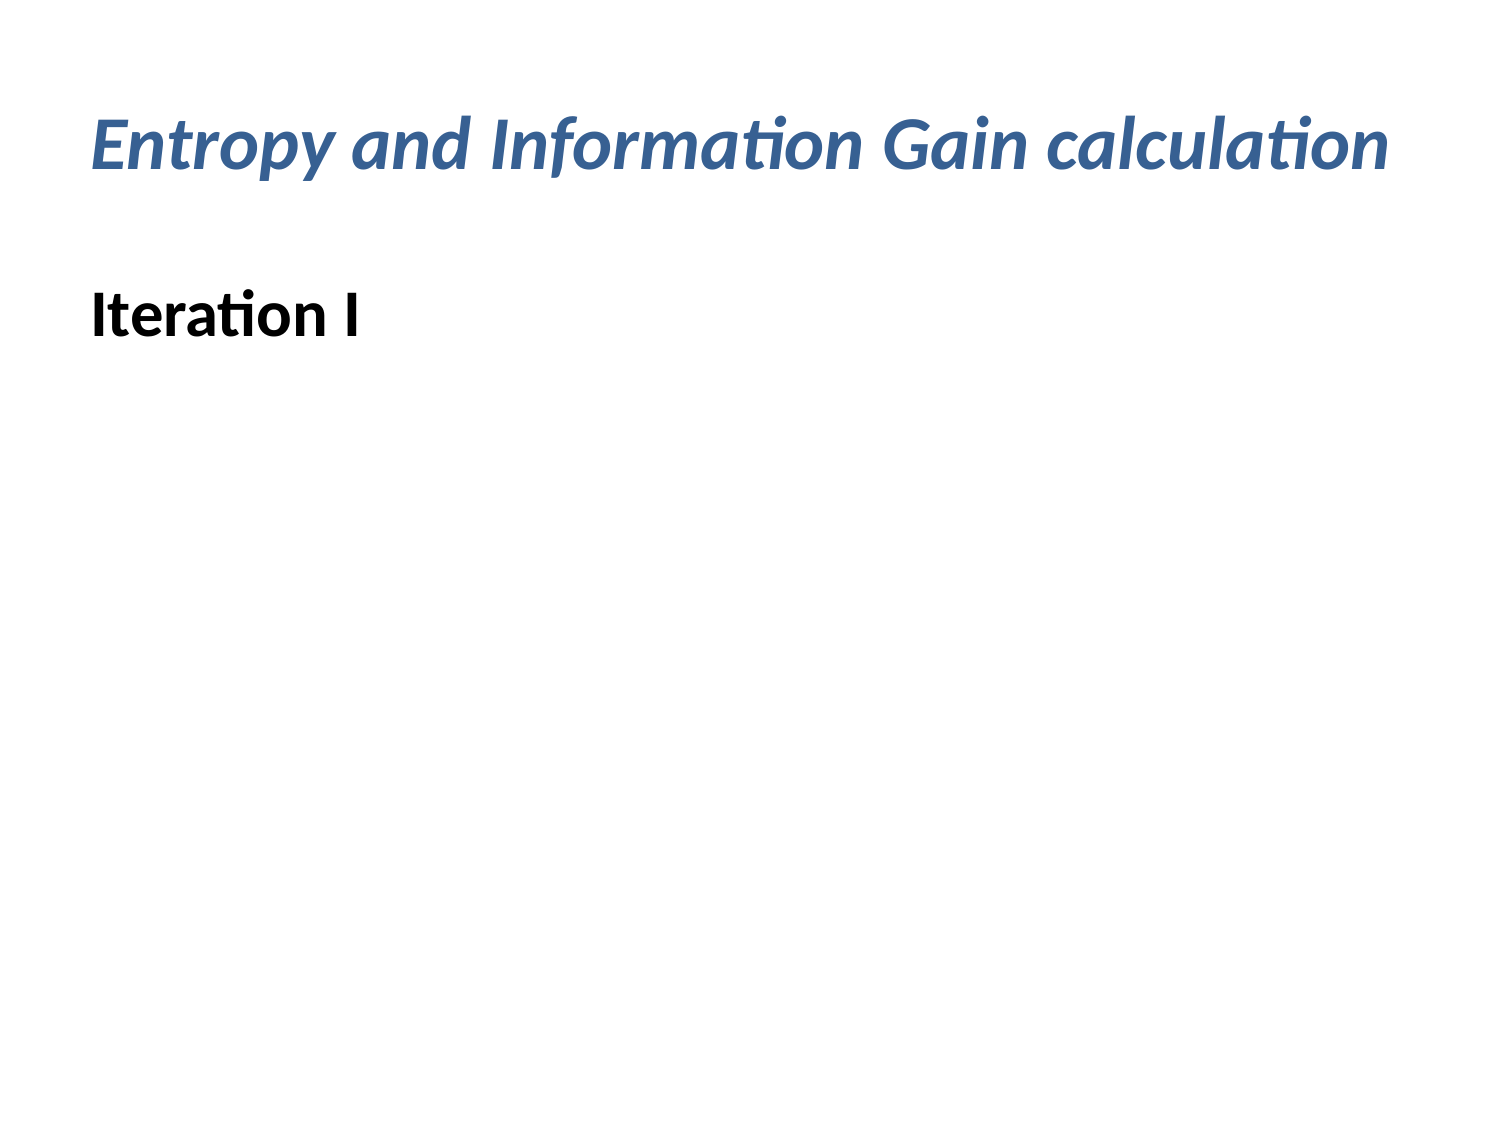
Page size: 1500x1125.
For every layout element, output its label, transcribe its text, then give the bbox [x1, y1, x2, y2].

list Iteration I [75, 262, 1425, 1005]
title Entropy and Information Gain calculation [75, 45, 1425, 233]
